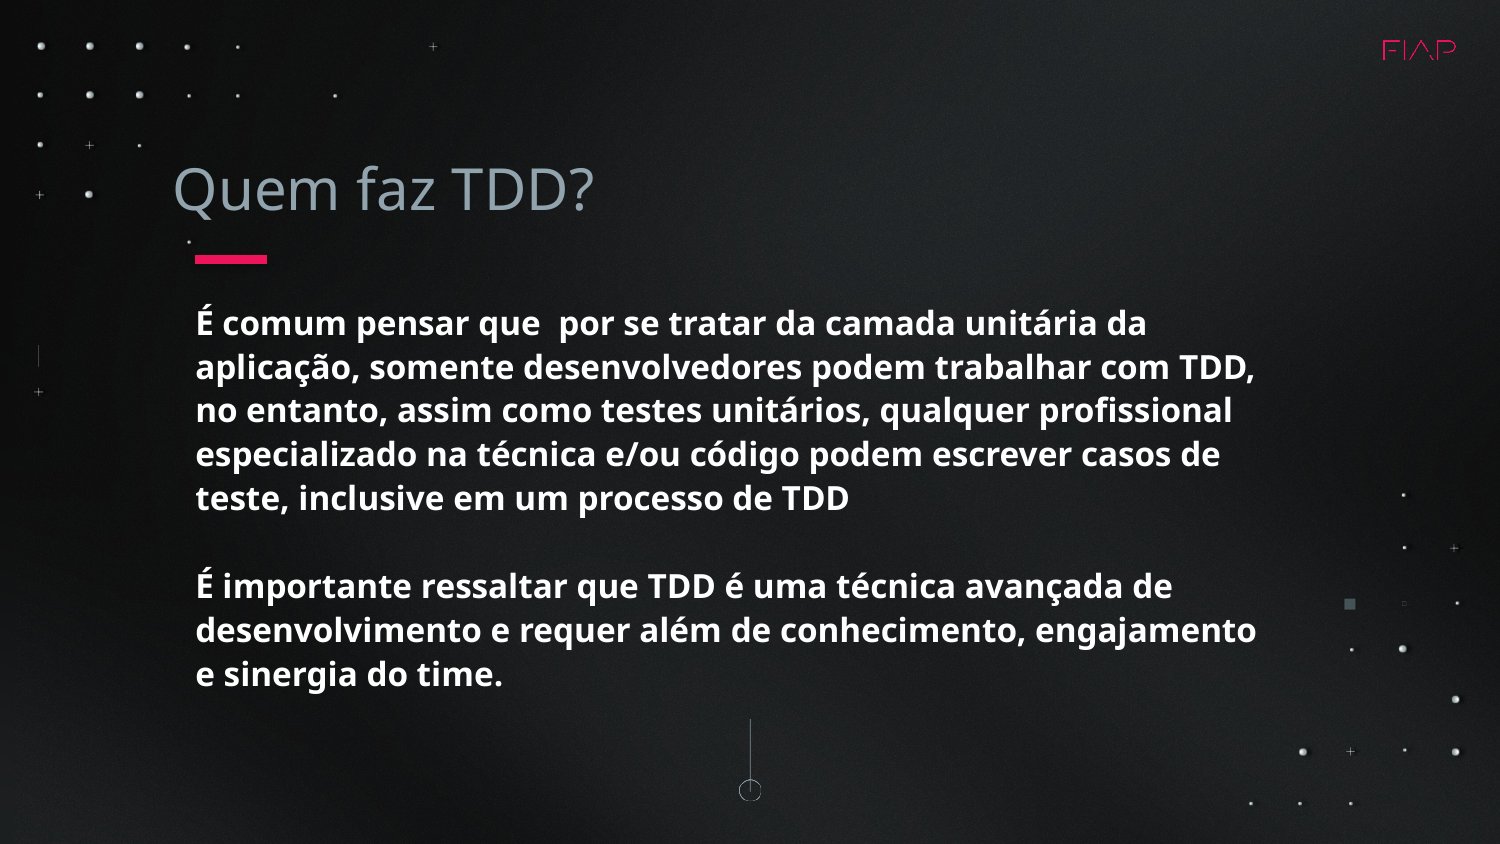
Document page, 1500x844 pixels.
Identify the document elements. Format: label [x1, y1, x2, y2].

picture [0, 0, 1500, 844]
text_box [34, 38, 1468, 809]
